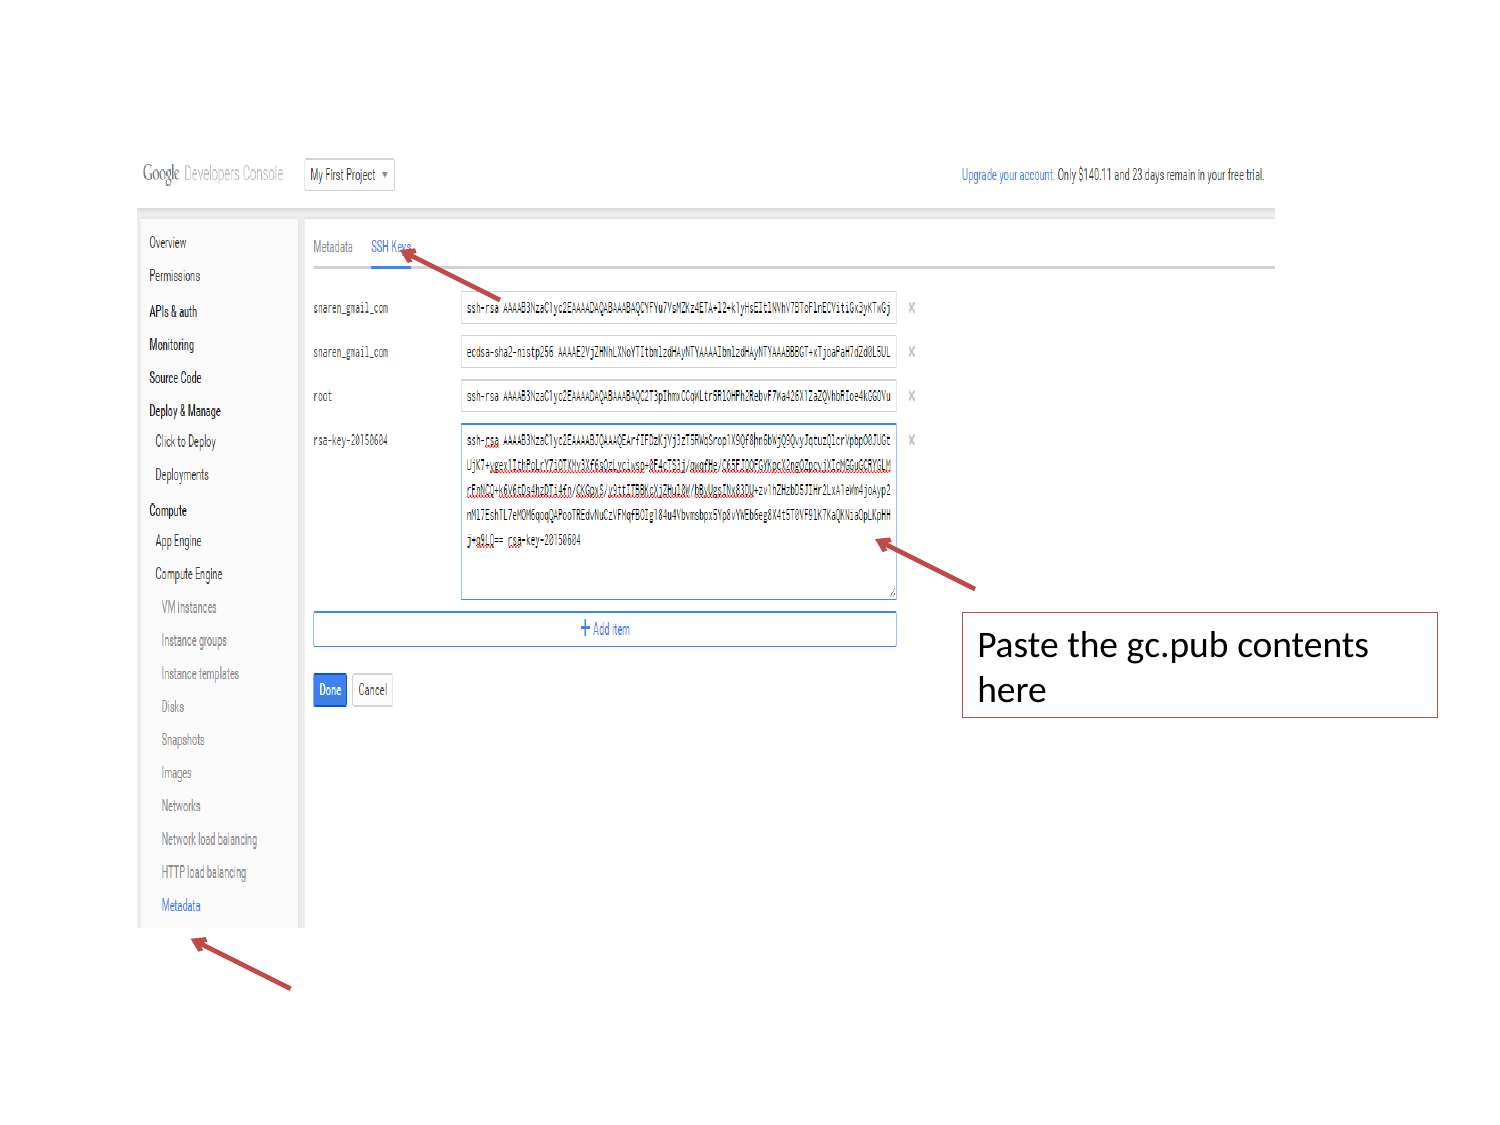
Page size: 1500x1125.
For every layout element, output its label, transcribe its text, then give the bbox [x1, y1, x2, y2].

picture [137, 149, 1276, 929]
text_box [874, 538, 976, 590]
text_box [190, 938, 291, 990]
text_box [399, 249, 501, 301]
text_box Paste the gc.pub contents here [1279, 612, 1438, 718]
